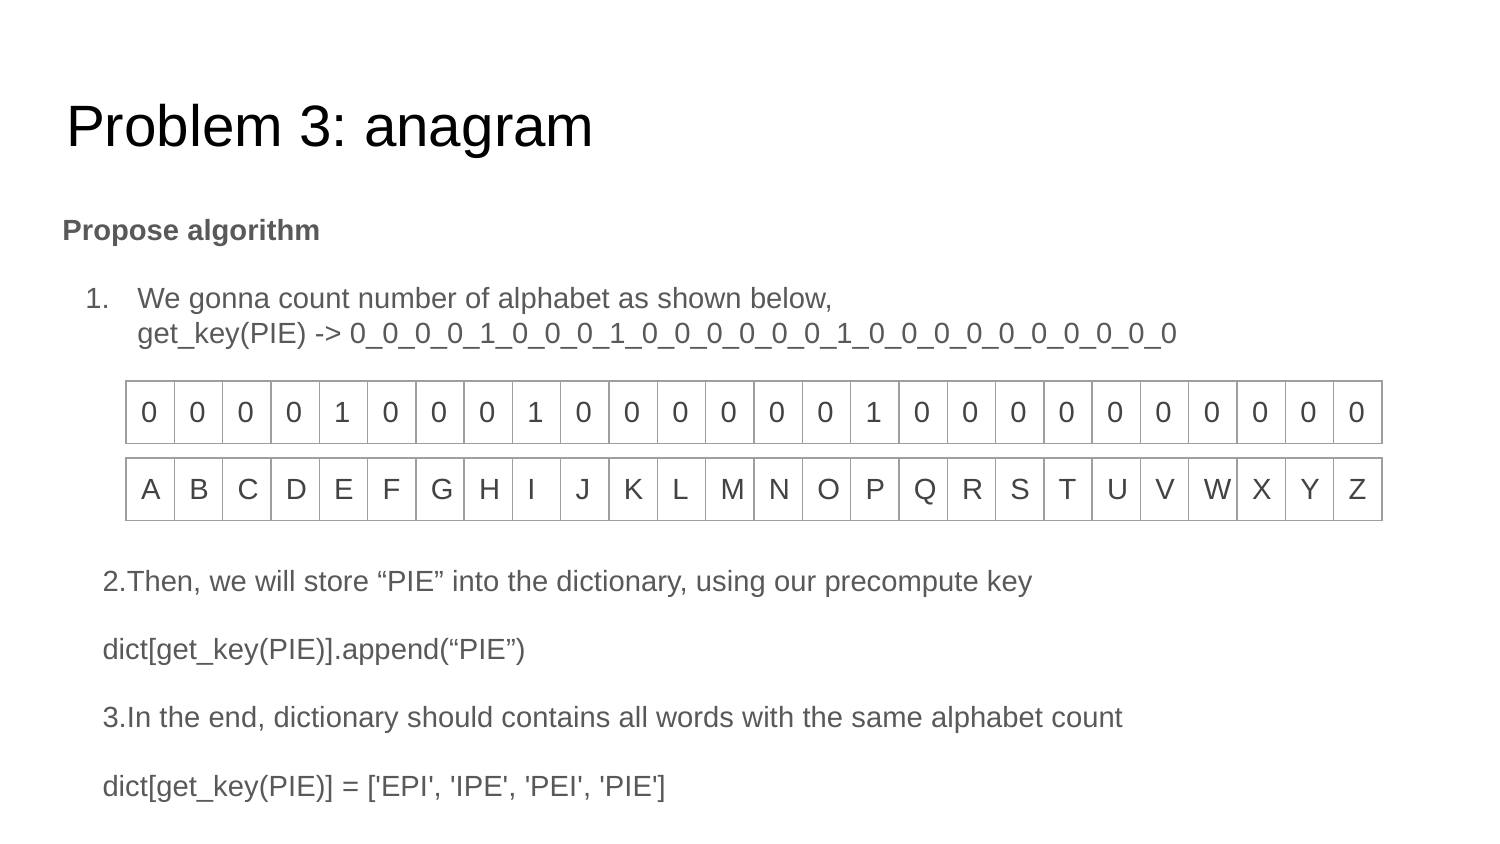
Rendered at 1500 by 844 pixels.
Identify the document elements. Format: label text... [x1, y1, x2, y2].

table_header W [1189, 459, 1236, 520]
table_header 0 [368, 382, 415, 443]
table_header 0 [561, 382, 608, 443]
table_header 0 [1286, 382, 1333, 443]
table_header 0 [1093, 382, 1140, 443]
table_header D [272, 459, 319, 520]
table_header 0 [465, 382, 512, 443]
table_header M [706, 459, 753, 520]
table_header I [513, 459, 560, 520]
table_header U [1093, 459, 1140, 520]
table_header 1 [320, 382, 367, 443]
table_header 0 [996, 382, 1043, 443]
table_header P [851, 459, 898, 520]
table_header B [175, 459, 222, 520]
table_header 0 [1334, 382, 1381, 443]
title Problem 3: anagram [51, 72, 1449, 167]
table_header O [803, 459, 850, 520]
table_header L [658, 459, 705, 520]
table_header 0 [1238, 382, 1285, 443]
table_header H [465, 459, 512, 520]
table_header G [417, 459, 463, 520]
table_header Q [900, 459, 947, 520]
table_header J [561, 459, 608, 520]
table_header N [755, 459, 802, 520]
table_header C [223, 459, 270, 520]
table_header 0 [272, 382, 319, 443]
table_header 0 [900, 382, 947, 443]
table_header 0 [223, 382, 270, 443]
table_header T [1045, 459, 1091, 520]
list Propose algorithm We gonna count number of alphabet as shown below, get_key(PIE) -> 0_0_0_0_1_0_0_0_1_0_0_0_0_0_0_1_0_0_0_0_0_0_0_0_0_0 [47, 188, 1446, 372]
table_header 0 [1141, 382, 1188, 443]
table_header R [948, 459, 995, 520]
table_header 1 [851, 382, 898, 443]
table_header E [320, 459, 367, 520]
table_header A [127, 459, 174, 520]
table_header 0 [610, 382, 657, 443]
table_header 0 [706, 382, 753, 443]
table_header 0 [803, 382, 850, 443]
table_header K [610, 459, 657, 520]
table_header 0 [948, 382, 995, 443]
table_header 0 [175, 382, 222, 443]
table_header 0 [755, 382, 802, 443]
table_header Y [1286, 459, 1333, 520]
text_box 2.Then, we will store “PIE” into the dictionary, using our precompute key dict[get_key(PIE)].append(“PIE”) 3.In the end, dictionary should contains all words with the same alphabet count dict[get_key(PIE)] = ['EPI', 'IPE', 'PEI', 'PIE'] [87, 547, 1446, 844]
table_header S [996, 459, 1043, 520]
table_header 0 [1045, 382, 1091, 443]
table_header Z [1334, 459, 1381, 520]
table_header 0 [658, 382, 705, 443]
table_header 0 [1189, 382, 1236, 443]
table_header 0 [417, 382, 463, 443]
table_header X [1238, 459, 1285, 520]
table_header V [1141, 459, 1188, 520]
table_header 0 [127, 382, 174, 443]
table_header F [368, 459, 415, 520]
table_header 1 [513, 382, 560, 443]
